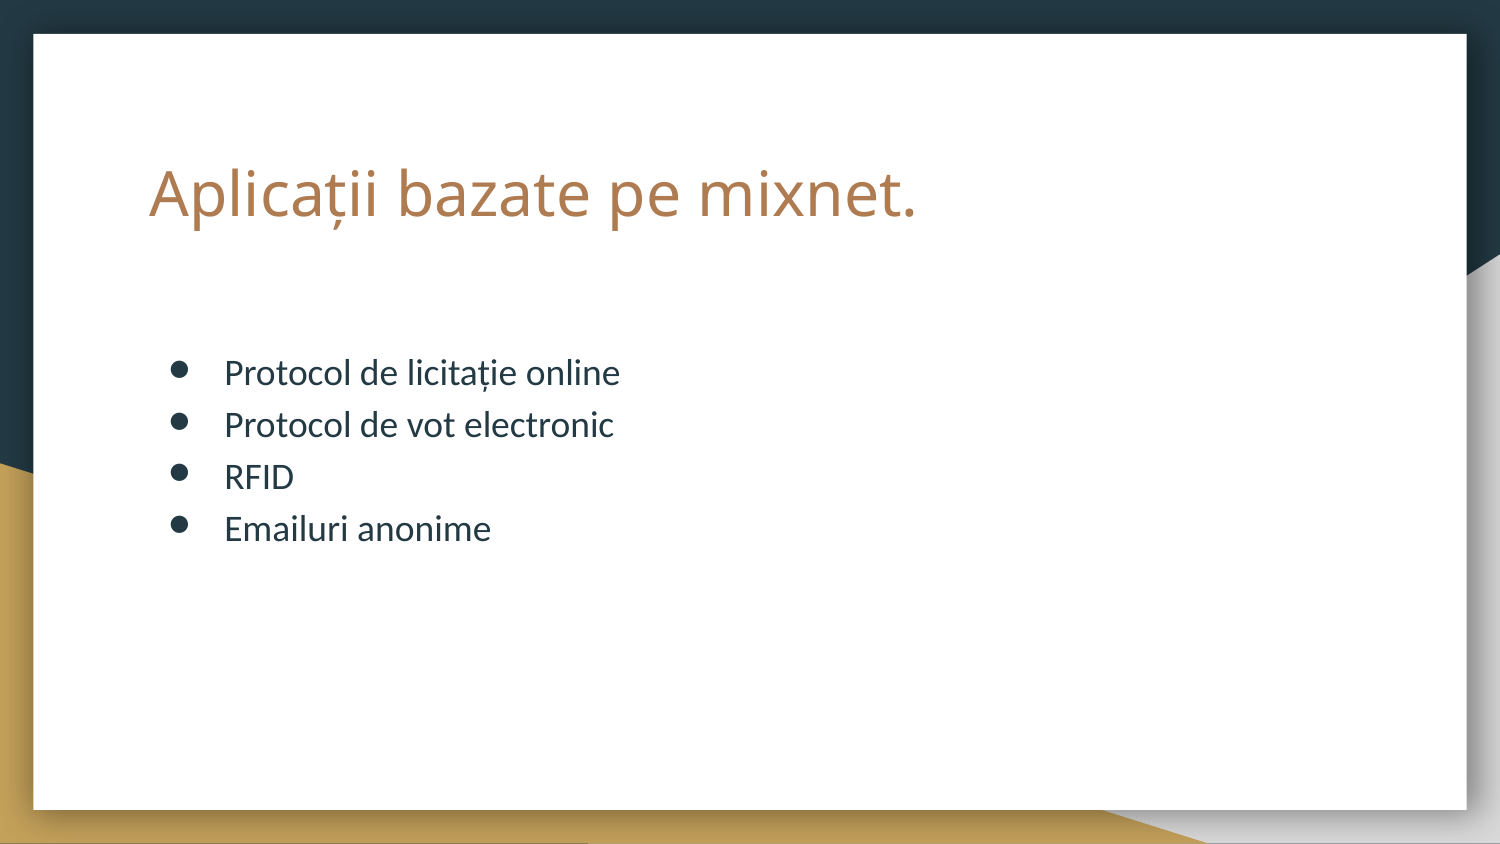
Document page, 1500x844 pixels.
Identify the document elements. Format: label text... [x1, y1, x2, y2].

list Protocol de licitație online Protocol de vot electronic RFID Emailuri anonime [134, 326, 1366, 729]
title Aplicații bazate pe mixnet. [134, 138, 1366, 296]
